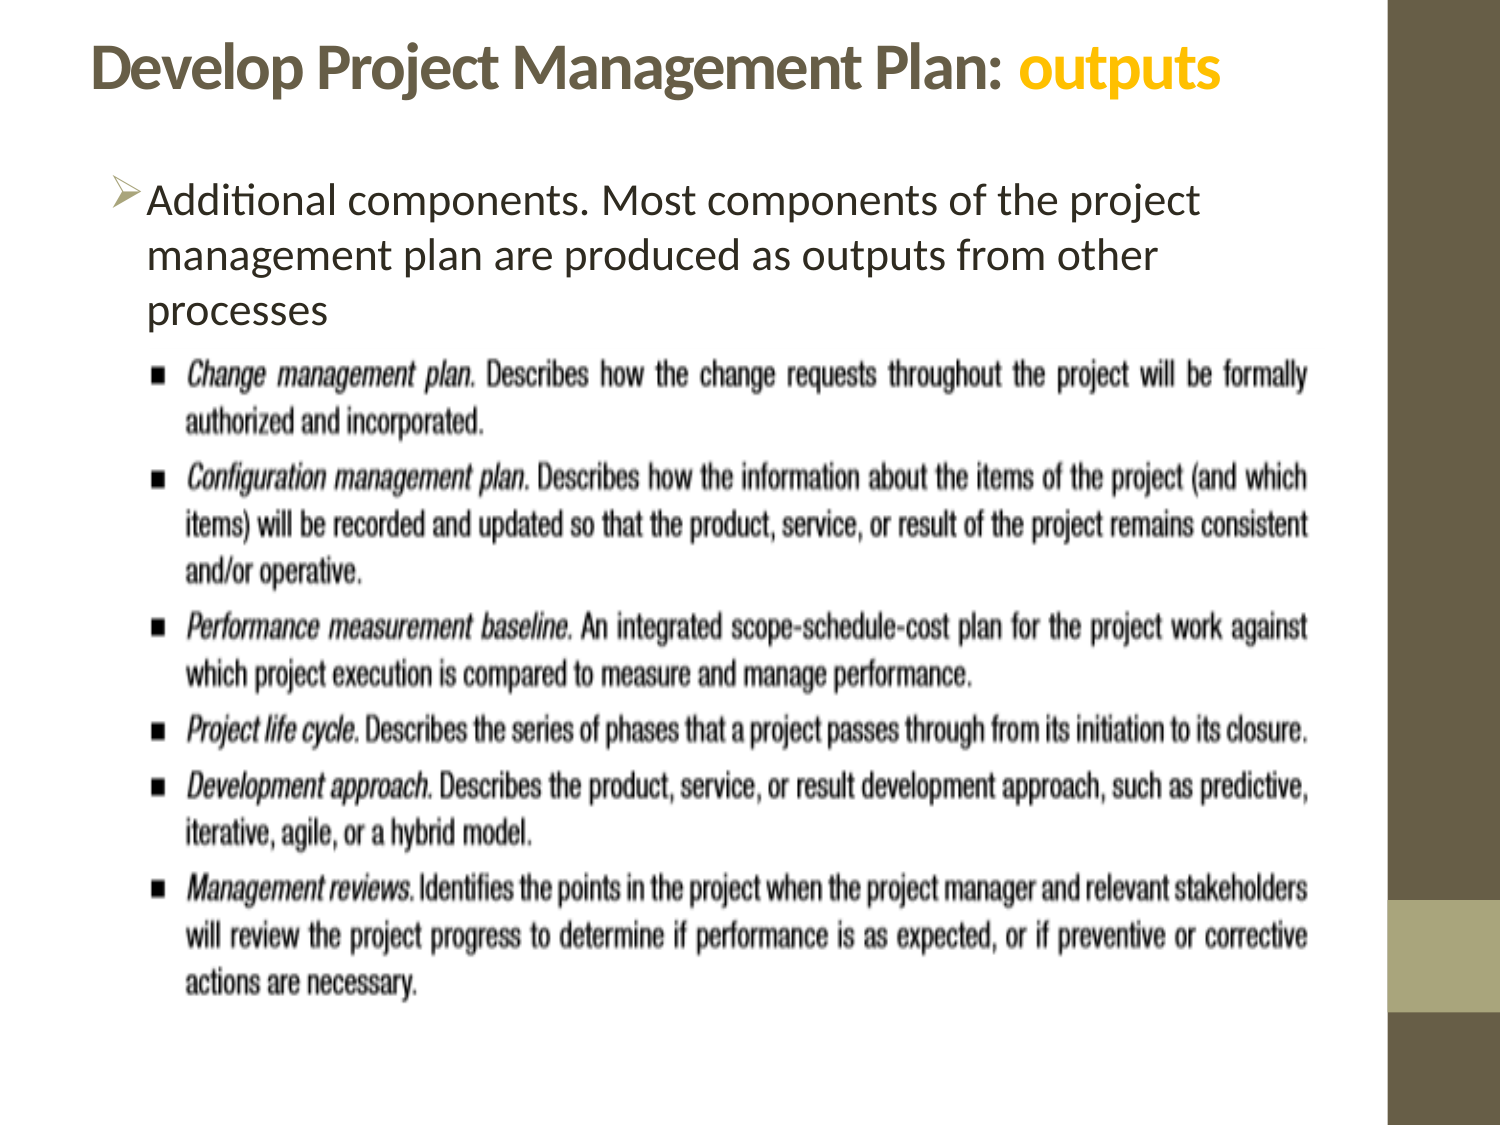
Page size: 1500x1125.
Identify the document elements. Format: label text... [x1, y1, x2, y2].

title Develop Project Management Plan: outputs [75, 0, 1325, 125]
list Additional components. Most components of the project management plan are produced as outputs from other processes [75, 162, 1325, 1050]
picture [149, 347, 1326, 1013]
